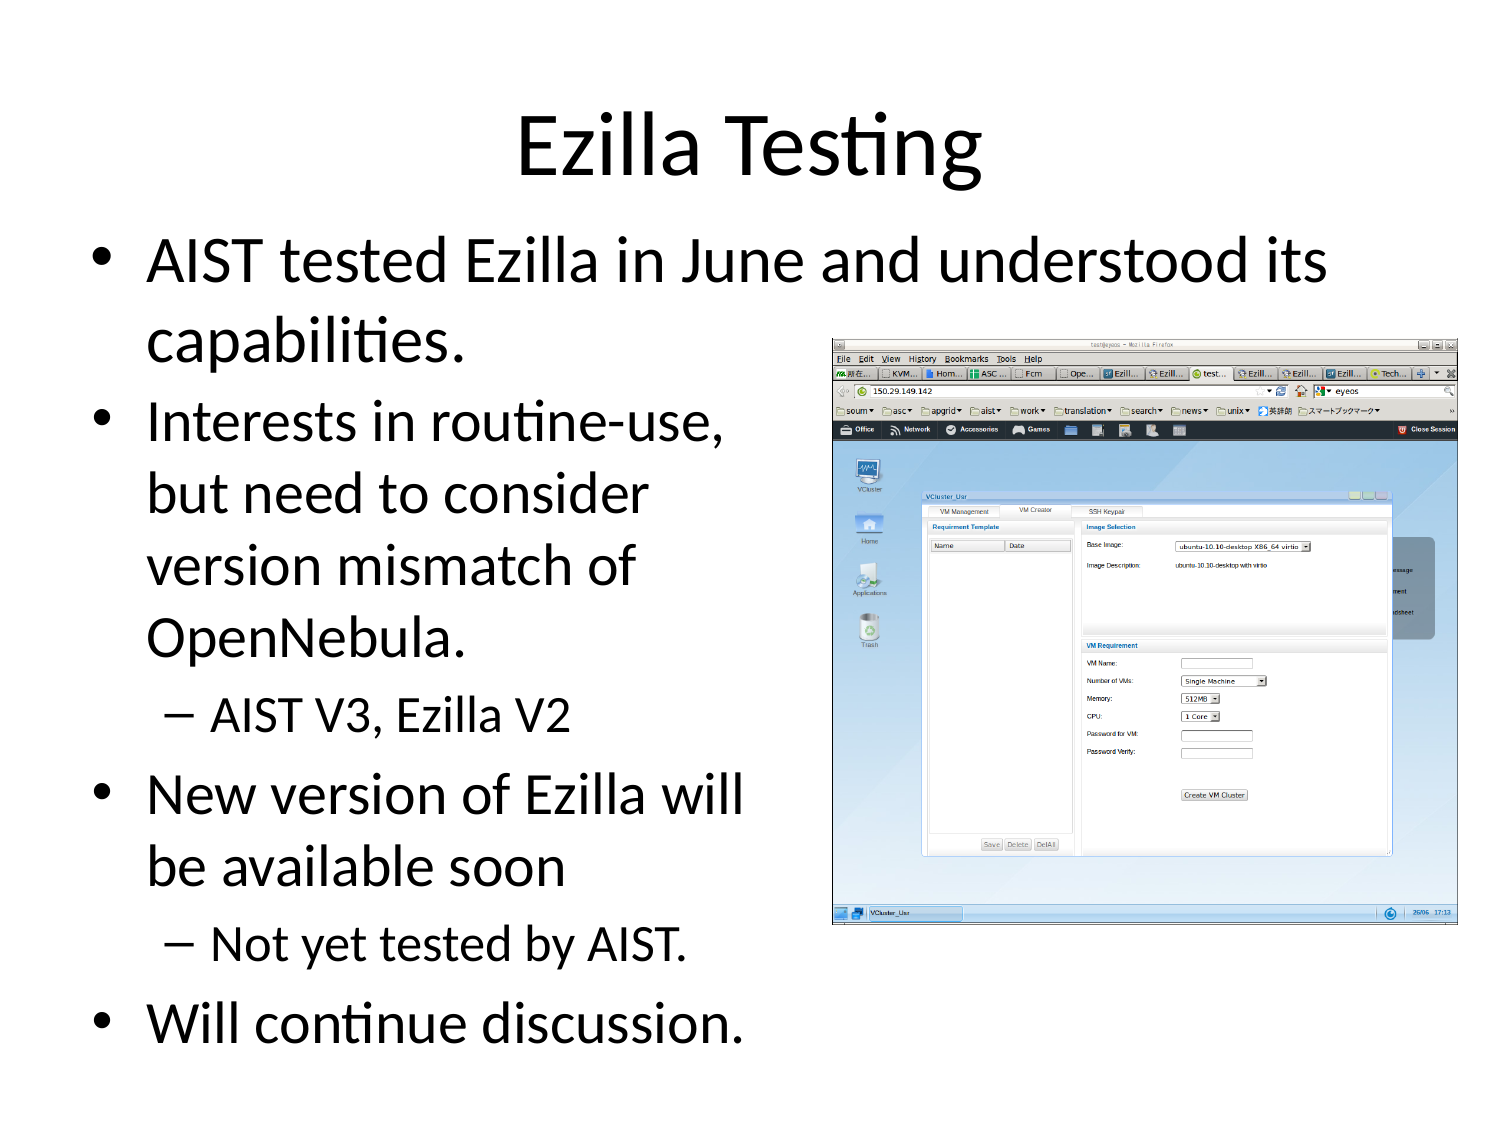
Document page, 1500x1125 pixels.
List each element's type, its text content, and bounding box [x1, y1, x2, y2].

title Ezilla Testing [75, 45, 1425, 208]
picture [832, 337, 1458, 925]
list AIST tested Ezilla in June and understood its capabilities. [75, 208, 1425, 386]
text_box Interests in routine-use, but need to consider version mismatch of OpenNebula. AIST V3, Ezilla V2 New version of Ezilla will be available soon Not yet tested by AIST. Will continue discussion. [76, 373, 833, 1071]
